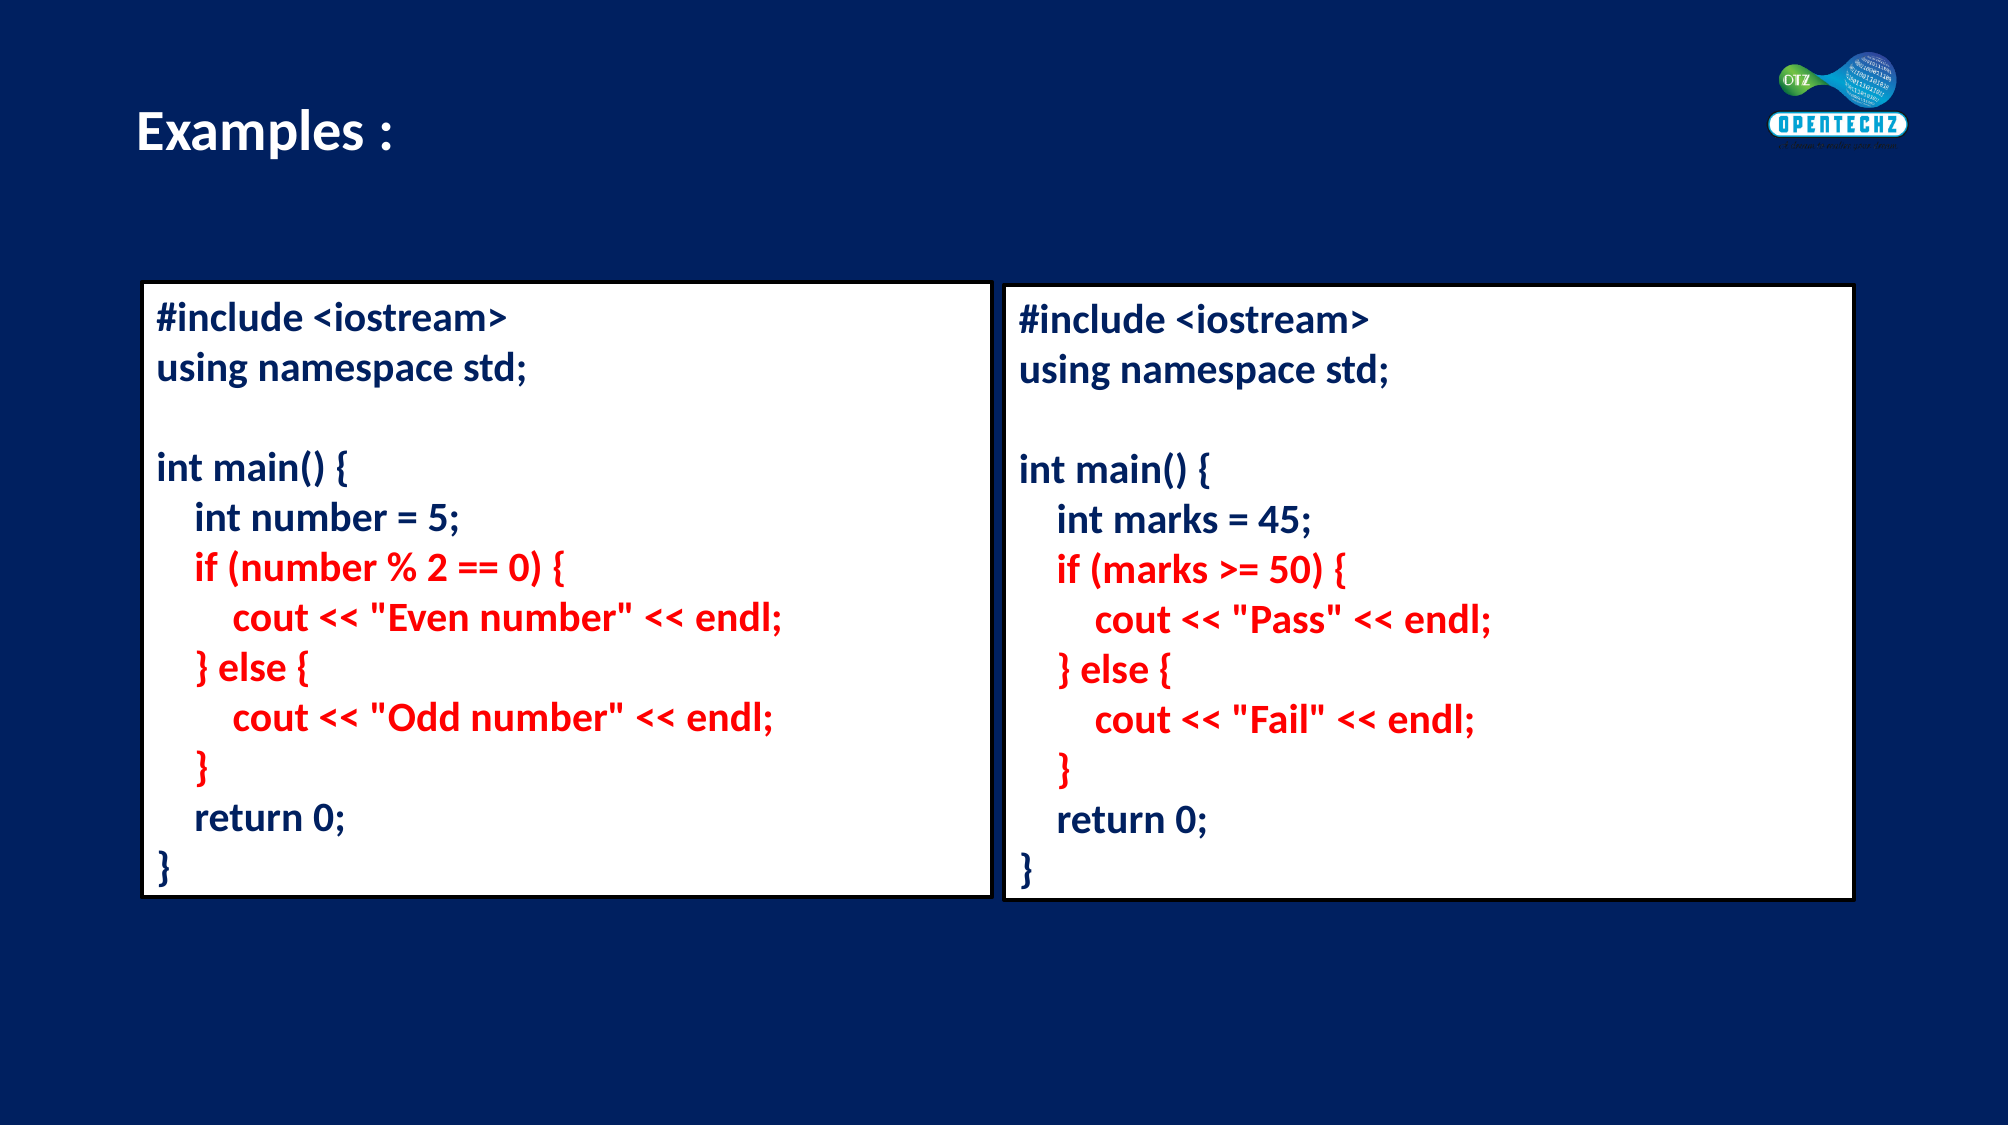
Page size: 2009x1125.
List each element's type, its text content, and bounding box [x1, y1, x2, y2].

picture [1753, 35, 1923, 162]
text_box Examples : [122, 85, 423, 170]
text_box #include <iostream> using namespace std; int main() { int number = 5; if (number % 2 == 0) { cout << "Even number" << endl; } else { cout << "Odd number" << endl; } return 0; } [140, 280, 994, 899]
text_box #include <iostream> using namespace std; int main() { int marks = 45; if (marks >= 50) { cout << "Pass" << endl; } else { cout << "Fail" << endl; } return 0; } [1002, 283, 1856, 902]
